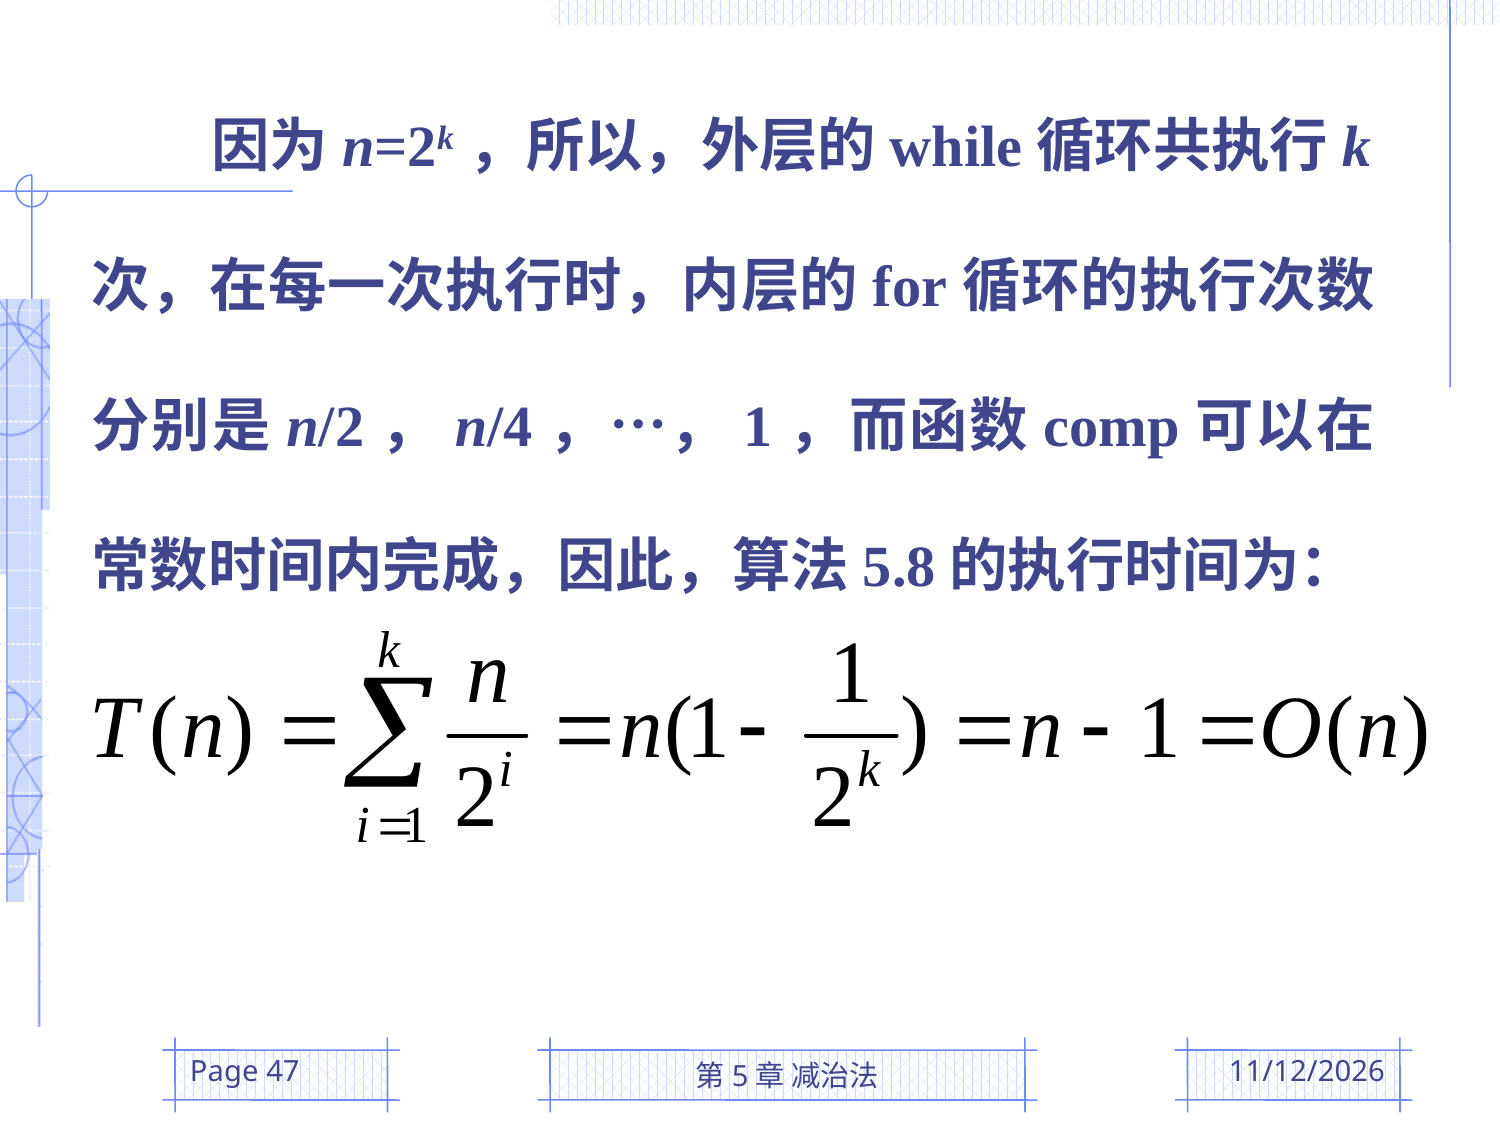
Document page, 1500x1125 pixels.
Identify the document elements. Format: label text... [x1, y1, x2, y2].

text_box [81, 609, 1442, 862]
picture [0, 299, 50, 1027]
footer 第5章 减治法 [549, 1024, 1026, 1101]
text_box 因为n=2k，所以，外层的while循环共执行k次，在每一次执行时，内层的for循环的执行次数分别是n/2，n/4，…，1，而函数comp可以在常数时间内完成，因此，算法5.8的执行时间为： [76, 30, 1390, 606]
slide_number Page 47 [174, 1024, 488, 1101]
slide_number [1087, 1024, 1401, 1101]
